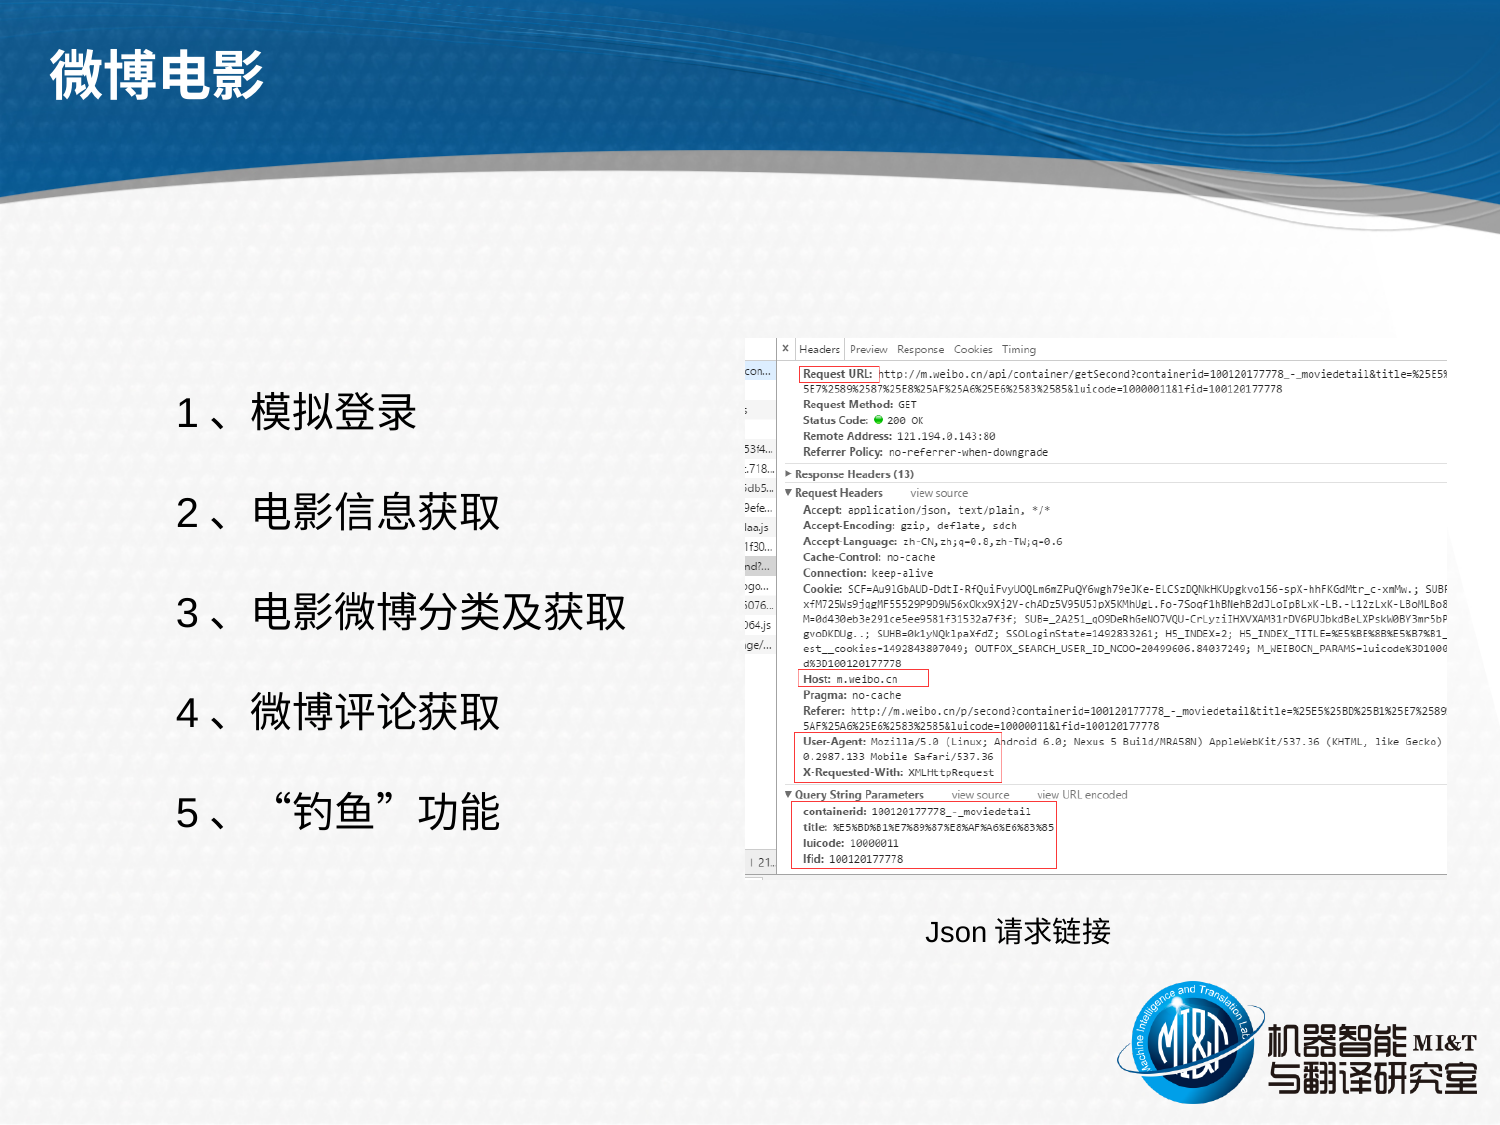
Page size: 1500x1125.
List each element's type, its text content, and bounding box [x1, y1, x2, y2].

title 微博电影 [49, 41, 1447, 148]
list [745, 338, 1447, 881]
text_box 1、模拟登录 2、电影信息获取 3、电影微博分类及获取 4、微博评论获取 5、“钓鱼”功能 [161, 378, 657, 843]
picture [0, 0, 1500, 1125]
text_box Json请求链接 [910, 906, 1300, 956]
